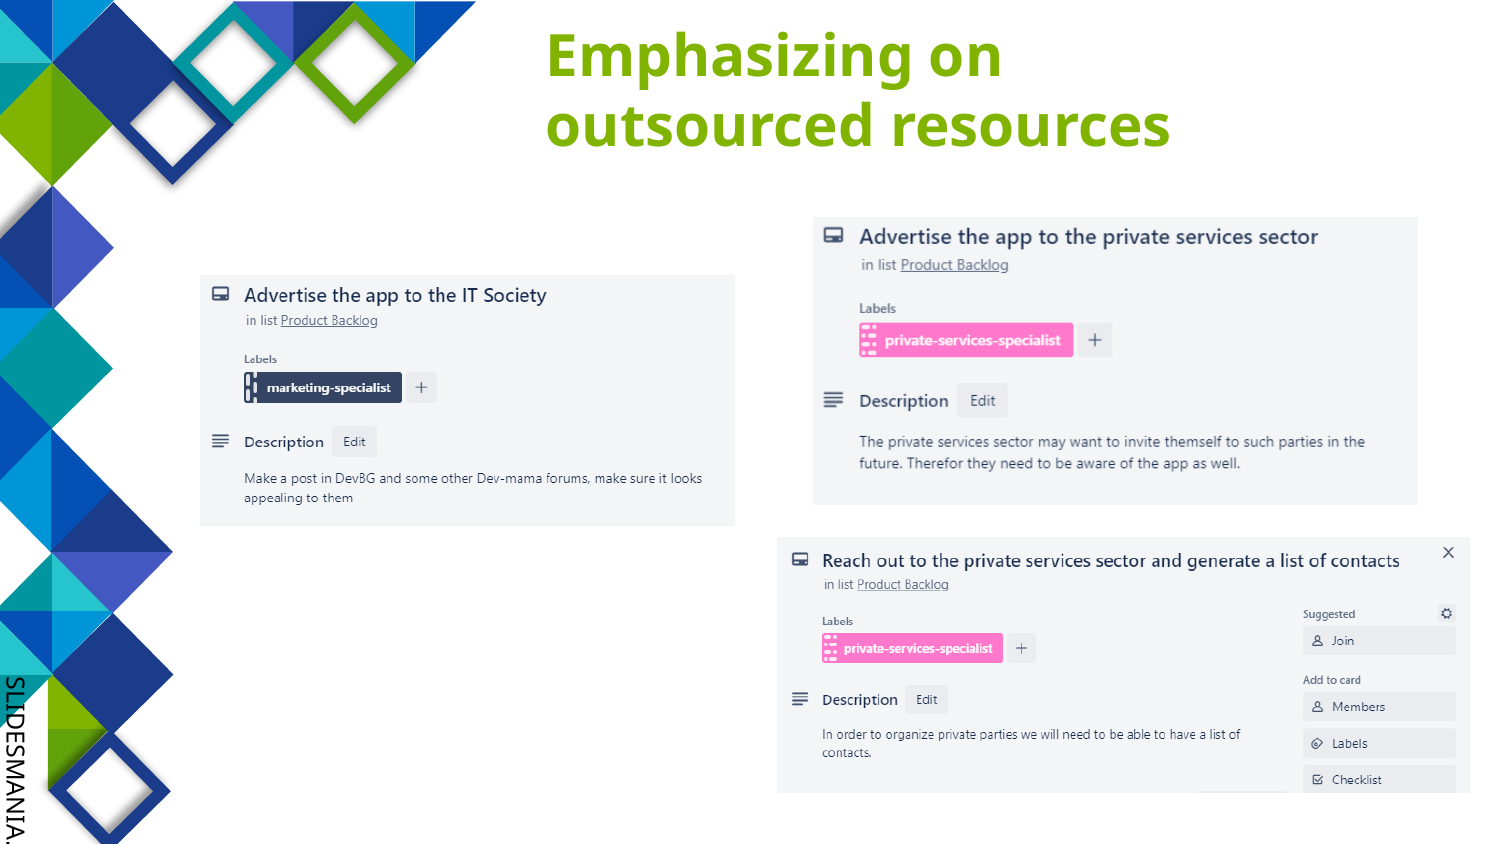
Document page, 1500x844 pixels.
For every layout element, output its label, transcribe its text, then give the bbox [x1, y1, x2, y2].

picture [813, 217, 1419, 506]
picture [776, 537, 1470, 793]
text_box Emphasizing on outsourced resources [530, 62, 1332, 173]
picture [200, 275, 735, 526]
